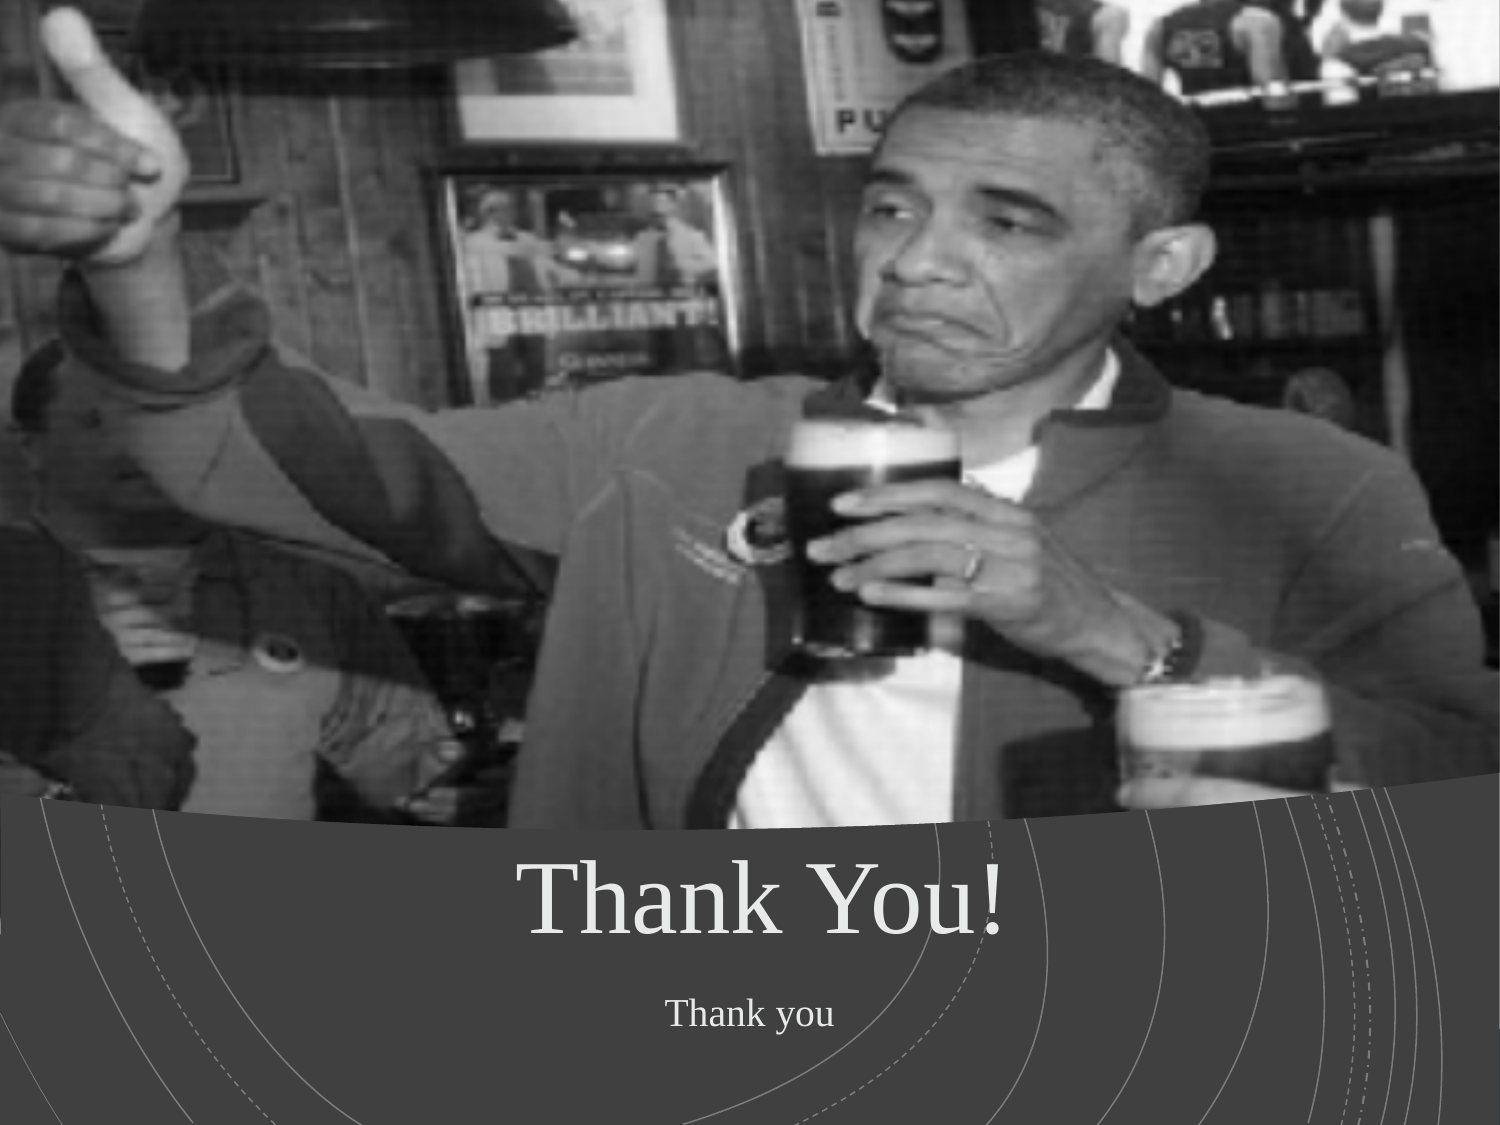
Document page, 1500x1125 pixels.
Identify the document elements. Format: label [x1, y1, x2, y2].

picture [0, 0, 1500, 935]
text_box [0, 935, 1500, 1125]
